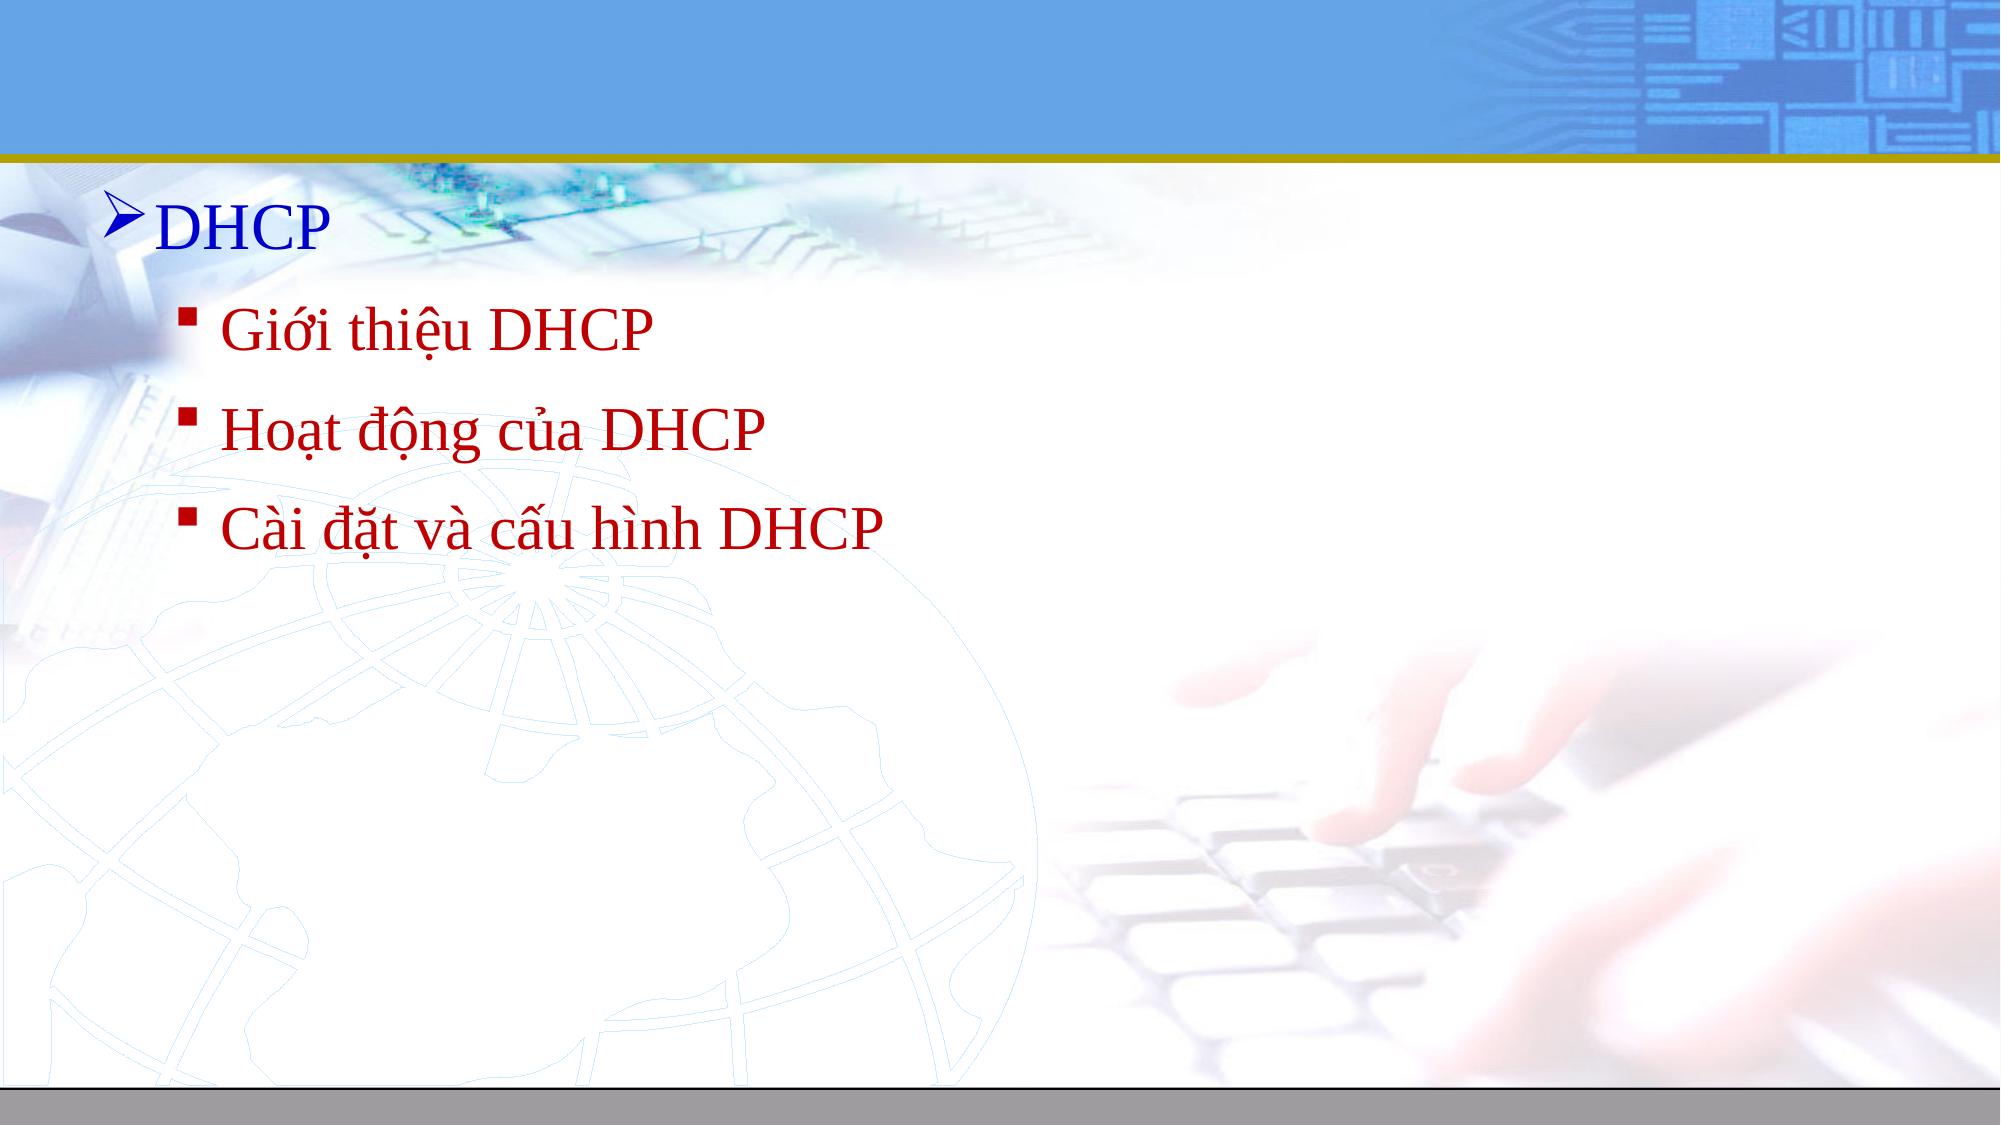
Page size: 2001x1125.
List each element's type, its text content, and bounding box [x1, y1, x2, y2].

list DHCP Giới thiệu DHCP Hoạt động của DHCP Cài đặt và cấu hình DHCP [83, 174, 1967, 1075]
picture [0, 0, 2001, 1125]
